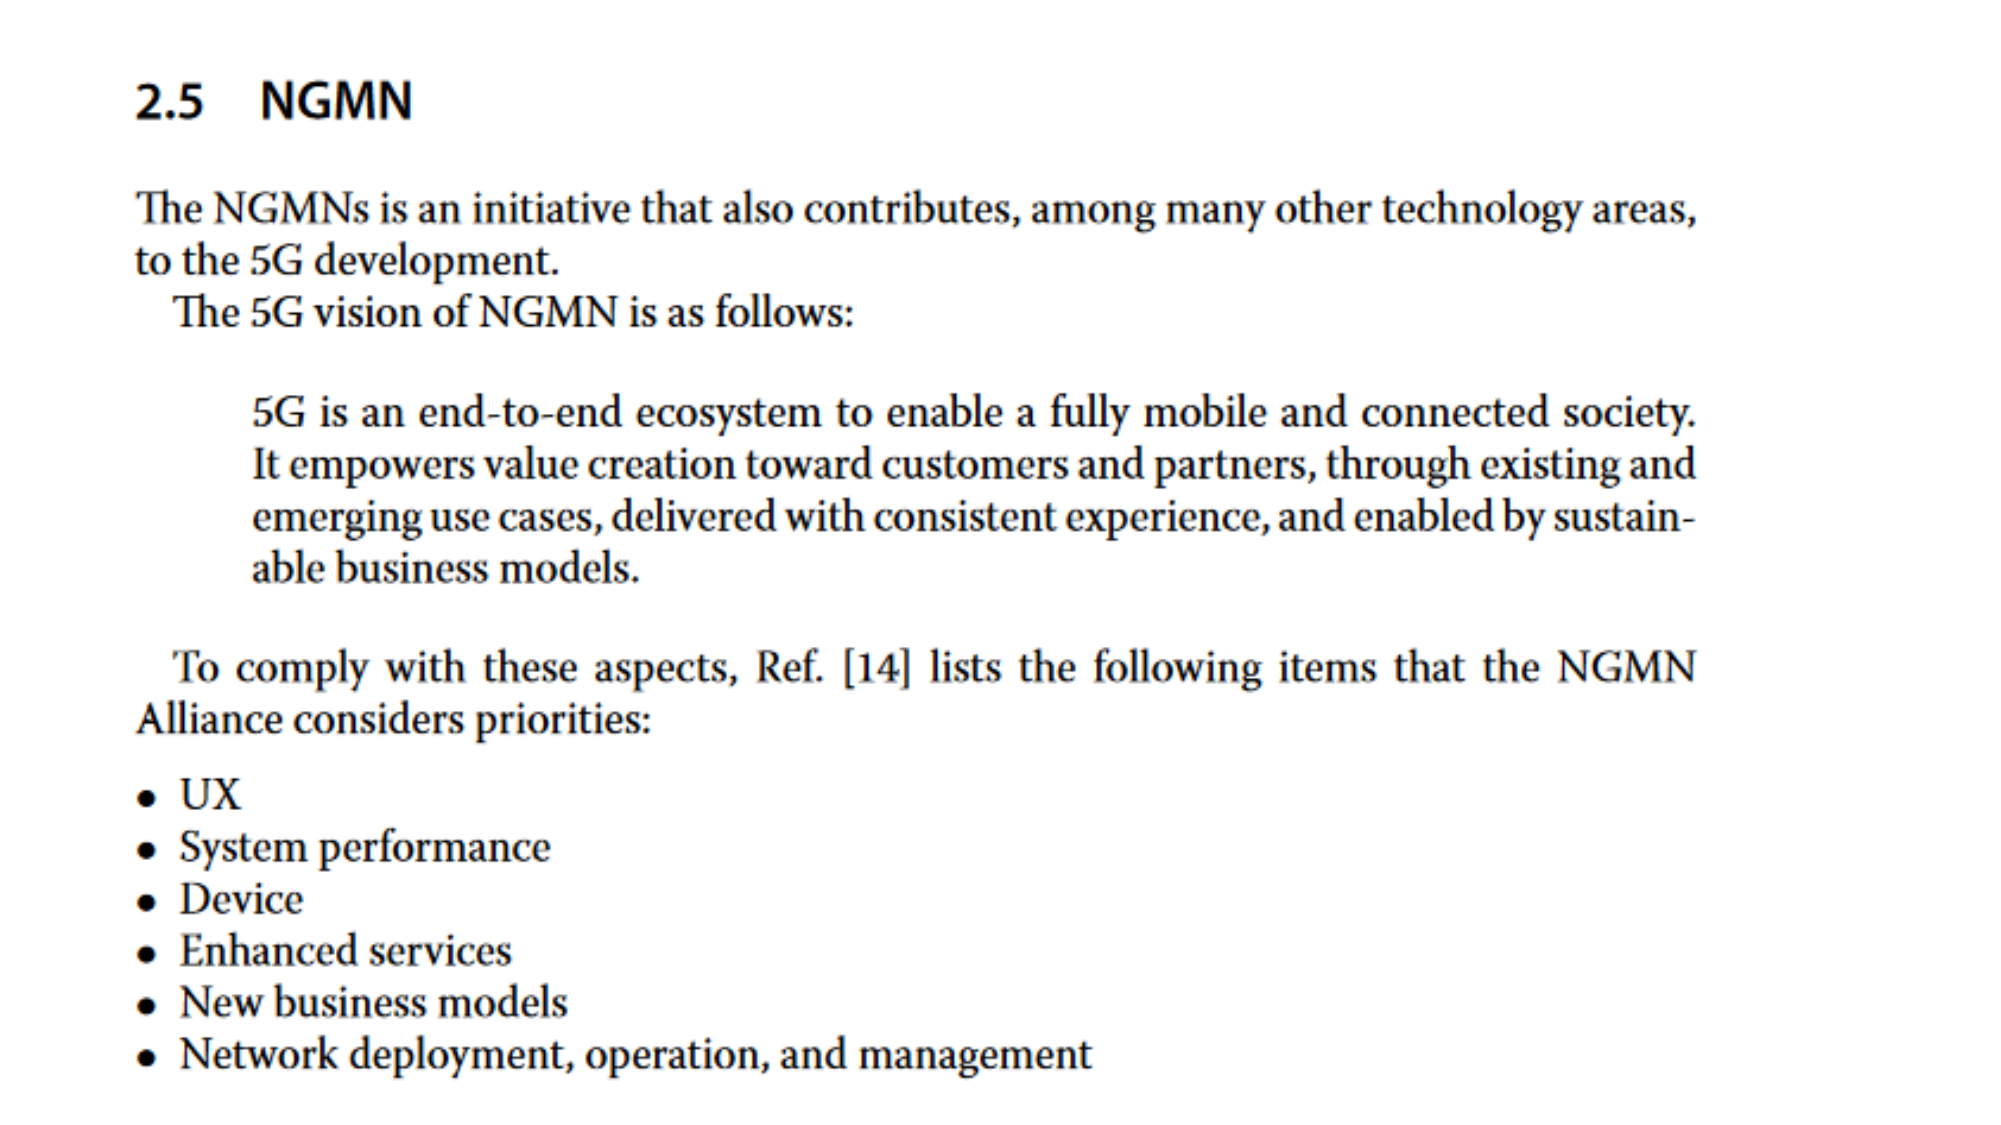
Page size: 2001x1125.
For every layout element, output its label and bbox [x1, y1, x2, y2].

picture [69, 16, 1791, 1119]
